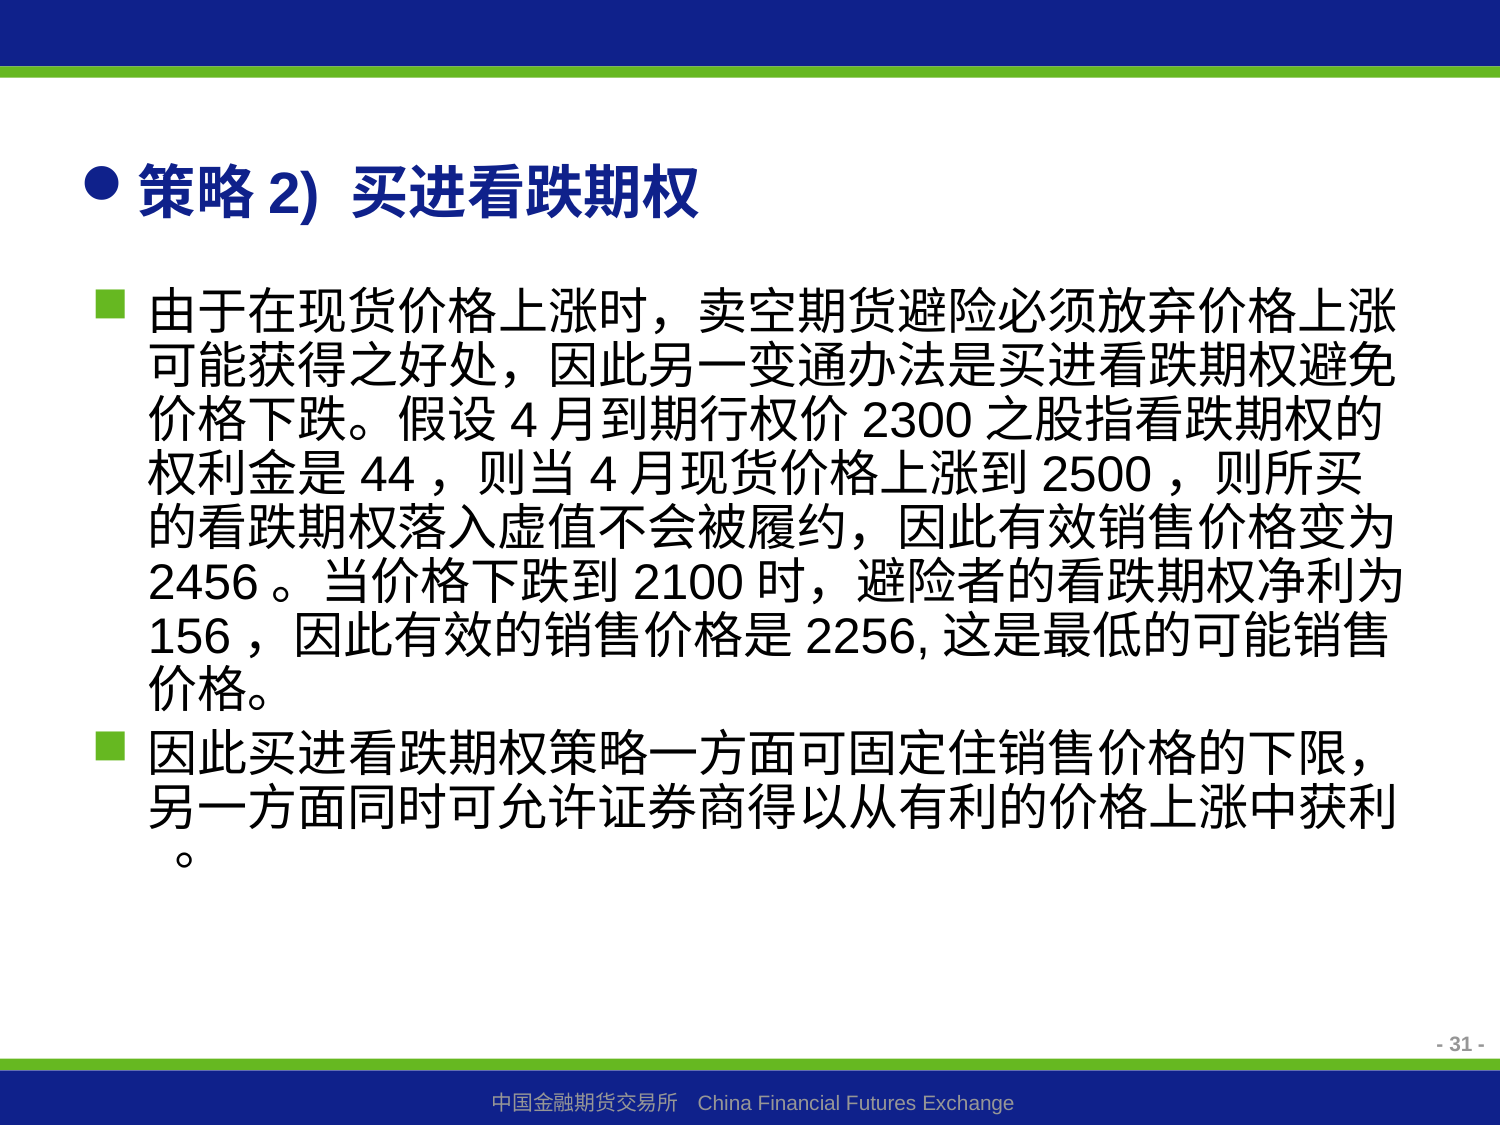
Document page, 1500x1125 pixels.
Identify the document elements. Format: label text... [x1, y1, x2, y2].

list 由于在现货价格上涨时，卖空期货避险必须放弃价格上涨可能获得之好处，因此另一变通办法是买进看跌期权避免价格下跌。假设4月到期行权价2300之股指看跌期权的权利金是44，则当4月现货价格上涨到2500，则所买的看跌期权落入虚值不会被履约，因此有效销售价格变为2456。当价格下跌到2100时，避险者的看跌期权净利为156，因此有效的销售价格是2256,这是最低的可能销售价格。 因此买进看跌期权策略一方面可固定住销售价格的下限，另一方面同时可允许证券商得以从有利的价格上涨中获利 。 [76, 278, 1427, 859]
slide_number - 31 - [1204, 1022, 1500, 1078]
title 策略2) 买进看跌期权 [64, 136, 1105, 244]
